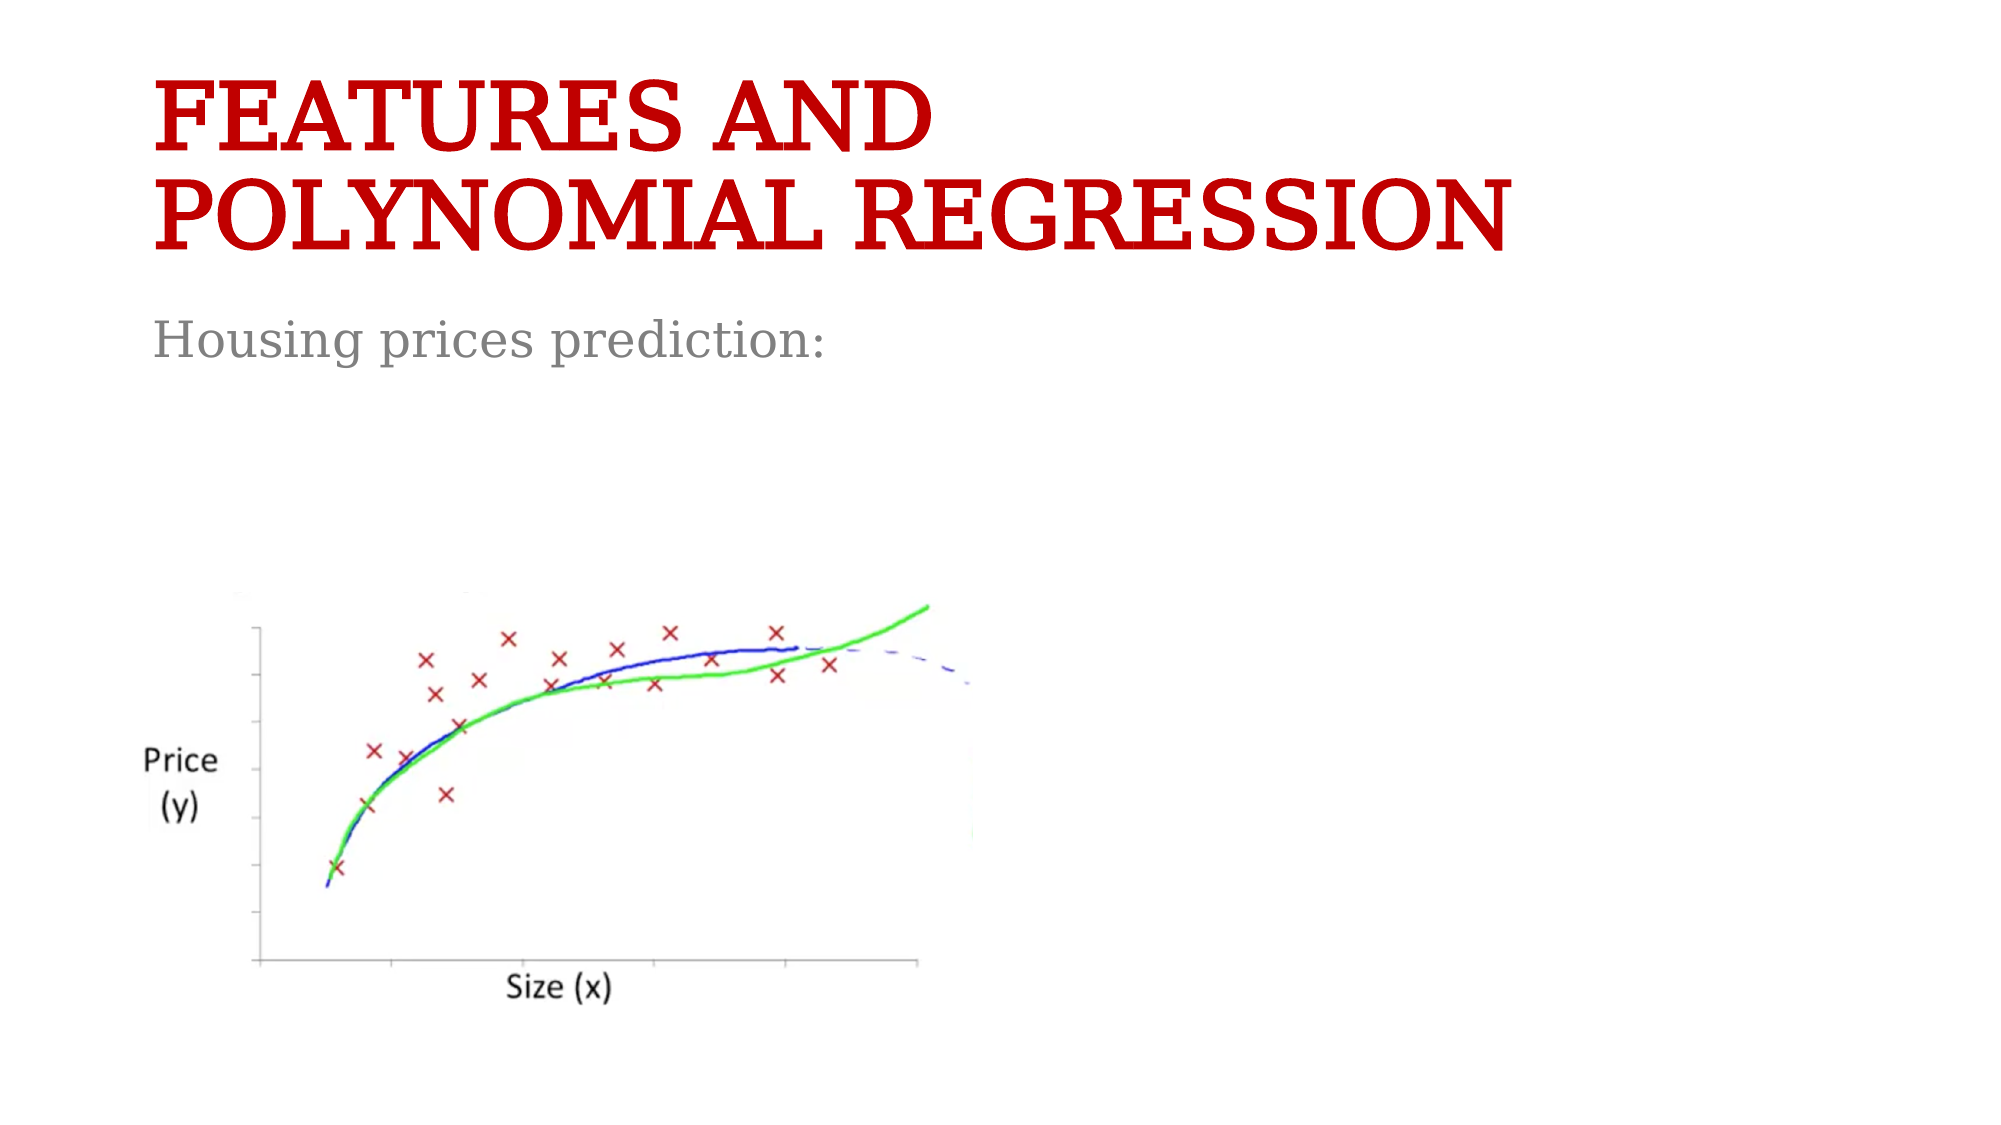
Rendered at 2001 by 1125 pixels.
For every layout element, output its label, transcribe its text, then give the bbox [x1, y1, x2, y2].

title FEATURES AND POLYNOMIAL REGRESSION [137, 59, 1863, 278]
picture [137, 592, 973, 1006]
